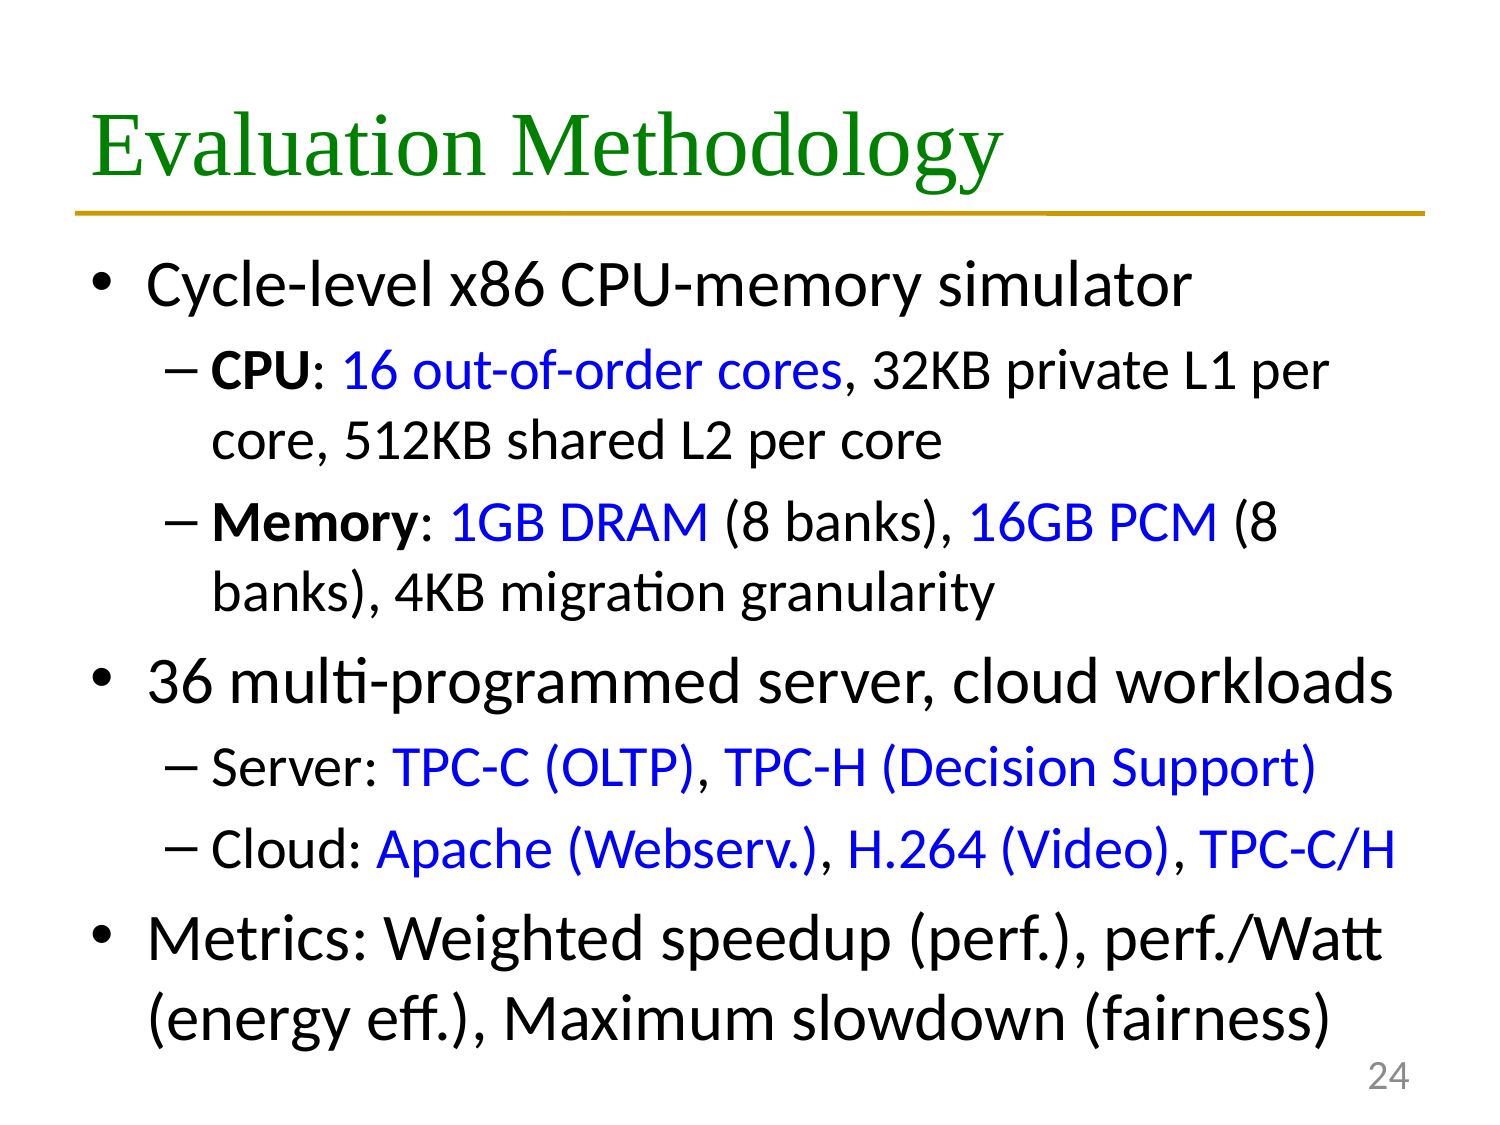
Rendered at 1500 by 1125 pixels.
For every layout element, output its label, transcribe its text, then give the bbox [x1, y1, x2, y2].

slide_number 24 [1074, 1042, 1425, 1103]
title Evaluation Methodology [75, 45, 1425, 232]
list Cycle-level x86 CPU-memory simulator CPU: 16 out-of-order cores, 32KB private L1 per core, 512KB shared L2 per core Memory: 1GB DRAM (8 banks), 16GB PCM (8 banks), 4KB migration granularity 36 multi-programmed server, cloud workloads Server: TPC-C (OLTP), TPC-H (Decision Support) Cloud: Apache (Webserv.), H.264 (Video), TPC-C/H Metrics: Weighted speedup (perf.), perf./Watt (energy eff.), Maximum slowdown (fairness) [75, 232, 1425, 1005]
